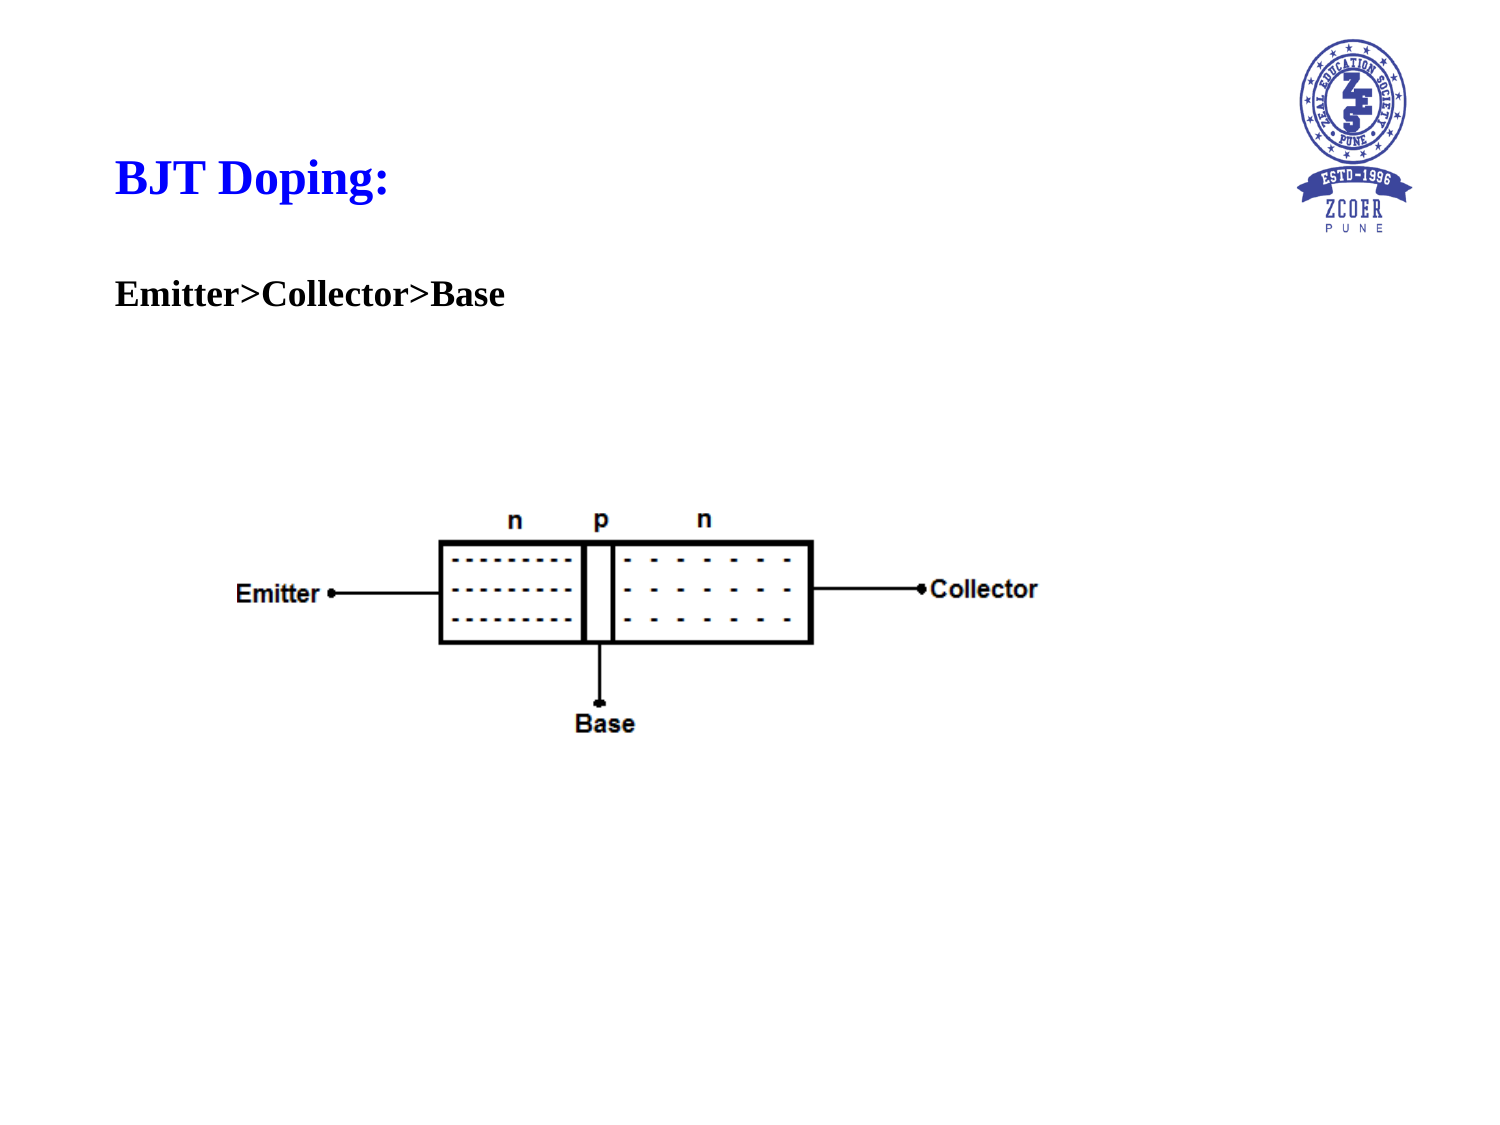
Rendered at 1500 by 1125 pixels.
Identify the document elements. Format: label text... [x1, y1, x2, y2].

picture [237, 512, 1041, 737]
picture [1249, 24, 1449, 251]
text_box BJT Doping: Emitter>Collector>Base [99, 137, 1191, 321]
